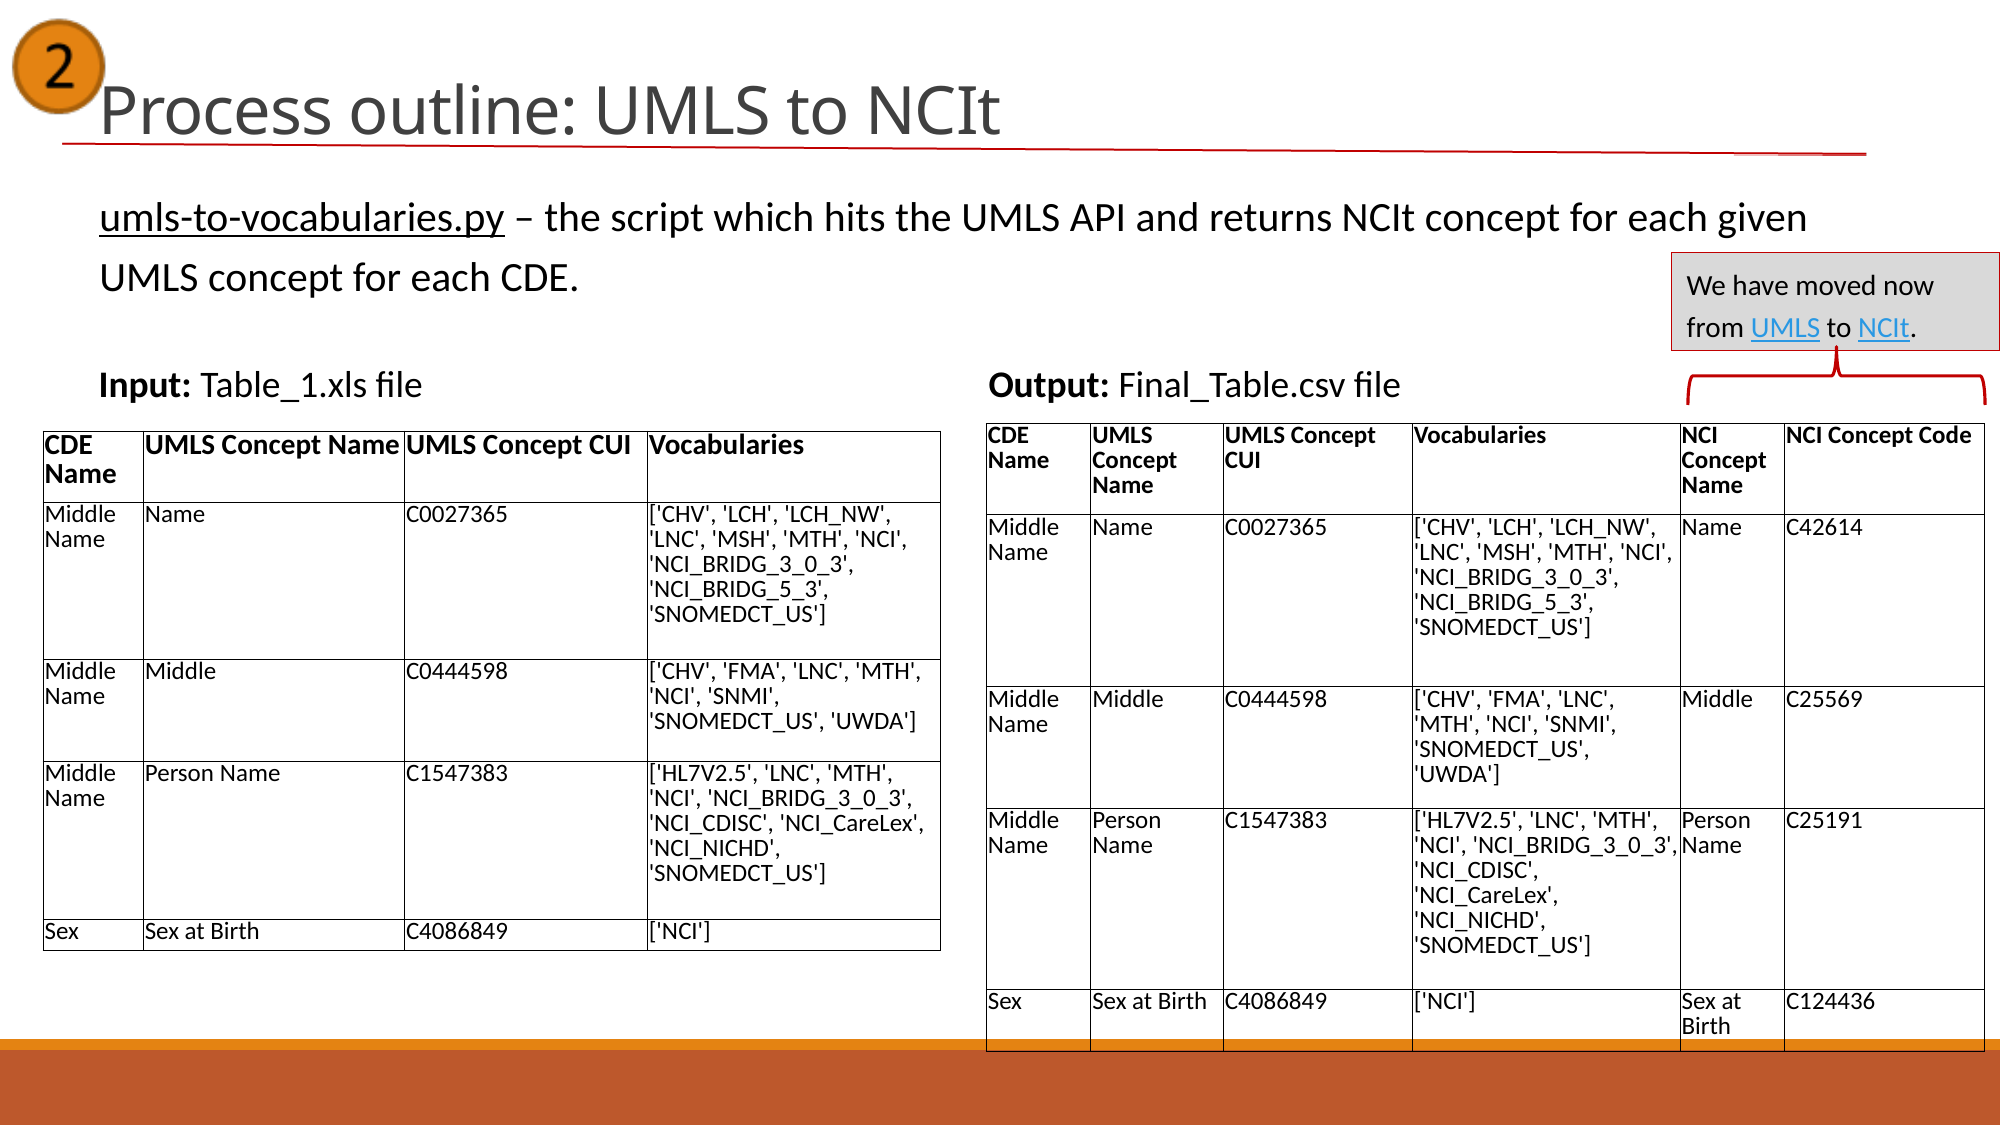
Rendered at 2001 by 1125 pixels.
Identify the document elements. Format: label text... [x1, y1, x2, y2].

table_cell C0444598 [405, 660, 647, 761]
table_header NCI Concept Code [1785, 424, 1984, 514]
table_cell Person Name [1091, 809, 1223, 989]
table_cell Name [144, 503, 404, 659]
table_cell Sex at Birth [1091, 990, 1223, 1051]
table_cell Sex at Birth [1681, 990, 1784, 1051]
table_cell C124436 [1785, 990, 1984, 1051]
table_cell Middle [144, 660, 404, 761]
table_cell C42614 [1785, 515, 1984, 686]
table_cell ['CHV', 'FMA', 'LNC', 'MTH', 'NCI', 'SNMI', 'SNOMEDCT_US', 'UWDA'] [1413, 687, 1680, 808]
table_header UMLS Concept Name [144, 432, 404, 502]
table_cell C25191 [1785, 809, 1984, 989]
table_cell Person Name [144, 762, 404, 919]
table_header CDE Name [987, 424, 1090, 514]
table_cell ['HL7V2.5', 'LNC', 'MTH', 'NCI', 'NCI_BRIDG_3_0_3', 'NCI_CDISC', 'NCI_CareLex', 'NCI_NICHD', 'SNOMEDCT_US'] [1413, 809, 1680, 989]
text_box Input: Table_1.xls file [83, 352, 929, 412]
table_cell Middle Name [987, 687, 1090, 808]
table_cell ['NCI'] [1413, 990, 1680, 1051]
table_cell Sex [44, 920, 143, 950]
table_cell C25569 [1785, 687, 1984, 808]
table_cell C0027365 [405, 503, 647, 659]
table_cell Middle [1681, 687, 1784, 808]
table_cell Sex at Birth [144, 920, 404, 950]
table_header CDE Name [44, 432, 143, 502]
table_header UMLS Concept Name [1091, 424, 1223, 514]
table_header NCI Concept Name [1681, 424, 1784, 514]
table_cell Middle [1091, 687, 1223, 808]
title Process outline: UMLS to NCIt [129, 10, 1830, 140]
table_cell C0444598 [1224, 687, 1412, 808]
text_box [1686, 345, 1987, 406]
picture [0, 1, 1867, 157]
table_cell ['HL7V2.5', 'LNC', 'MTH', 'NCI', 'NCI_BRIDG_3_0_3', 'NCI_CDISC', 'NCI_CareLex', 'NCI_NICHD', 'SNOMEDCT_US'] [648, 762, 940, 919]
table_cell Name [1681, 515, 1784, 686]
table_cell Name [1091, 515, 1223, 686]
table_cell Person Name [1681, 809, 1784, 989]
table_cell C1547383 [405, 762, 647, 919]
table_cell Middle Name [44, 762, 143, 919]
table_cell C1547383 [1224, 809, 1412, 989]
table_cell Middle Name [44, 503, 143, 659]
table_cell Sex [987, 990, 1090, 1051]
text_box Output: Final_Table.csv file [973, 352, 1819, 412]
text_box We have moved now from UMLS to NCIt. [1671, 252, 2000, 351]
table_header UMLS Concept CUI [405, 432, 647, 502]
table_header Vocabularies [648, 432, 940, 502]
table_cell ['NCI'] [648, 920, 940, 950]
table_cell C4086849 [1224, 990, 1412, 1051]
table_cell ['CHV', 'FMA', 'LNC', 'MTH', 'NCI', 'SNMI', 'SNOMEDCT_US', 'UWDA'] [648, 660, 940, 761]
text_box umls-to-vocabularies.py – the script which hits the UMLS API and returns NCIt concept for each given UMLS concept for each CDE. [27, 172, 1875, 308]
table_cell ['CHV', 'LCH', 'LCH_NW', 'LNC', 'MSH', 'MTH', 'NCI', 'NCI_BRIDG_3_0_3', 'NCI_BRIDG_5_3', 'SNOMEDCT_US'] [648, 503, 940, 659]
table_cell C0027365 [1224, 515, 1412, 686]
table_cell Middle Name [987, 515, 1090, 686]
table_cell Middle Name [987, 809, 1090, 989]
table_header UMLS Concept CUI [1224, 424, 1412, 514]
table_cell ['CHV', 'LCH', 'LCH_NW', 'LNC', 'MSH', 'MTH', 'NCI', 'NCI_BRIDG_3_0_3', 'NCI_BRIDG_5_3', 'SNOMEDCT_US'] [1413, 515, 1680, 686]
table_cell Middle Name [44, 660, 143, 761]
table_cell C4086849 [405, 920, 647, 950]
table_header Vocabularies [1413, 424, 1680, 514]
